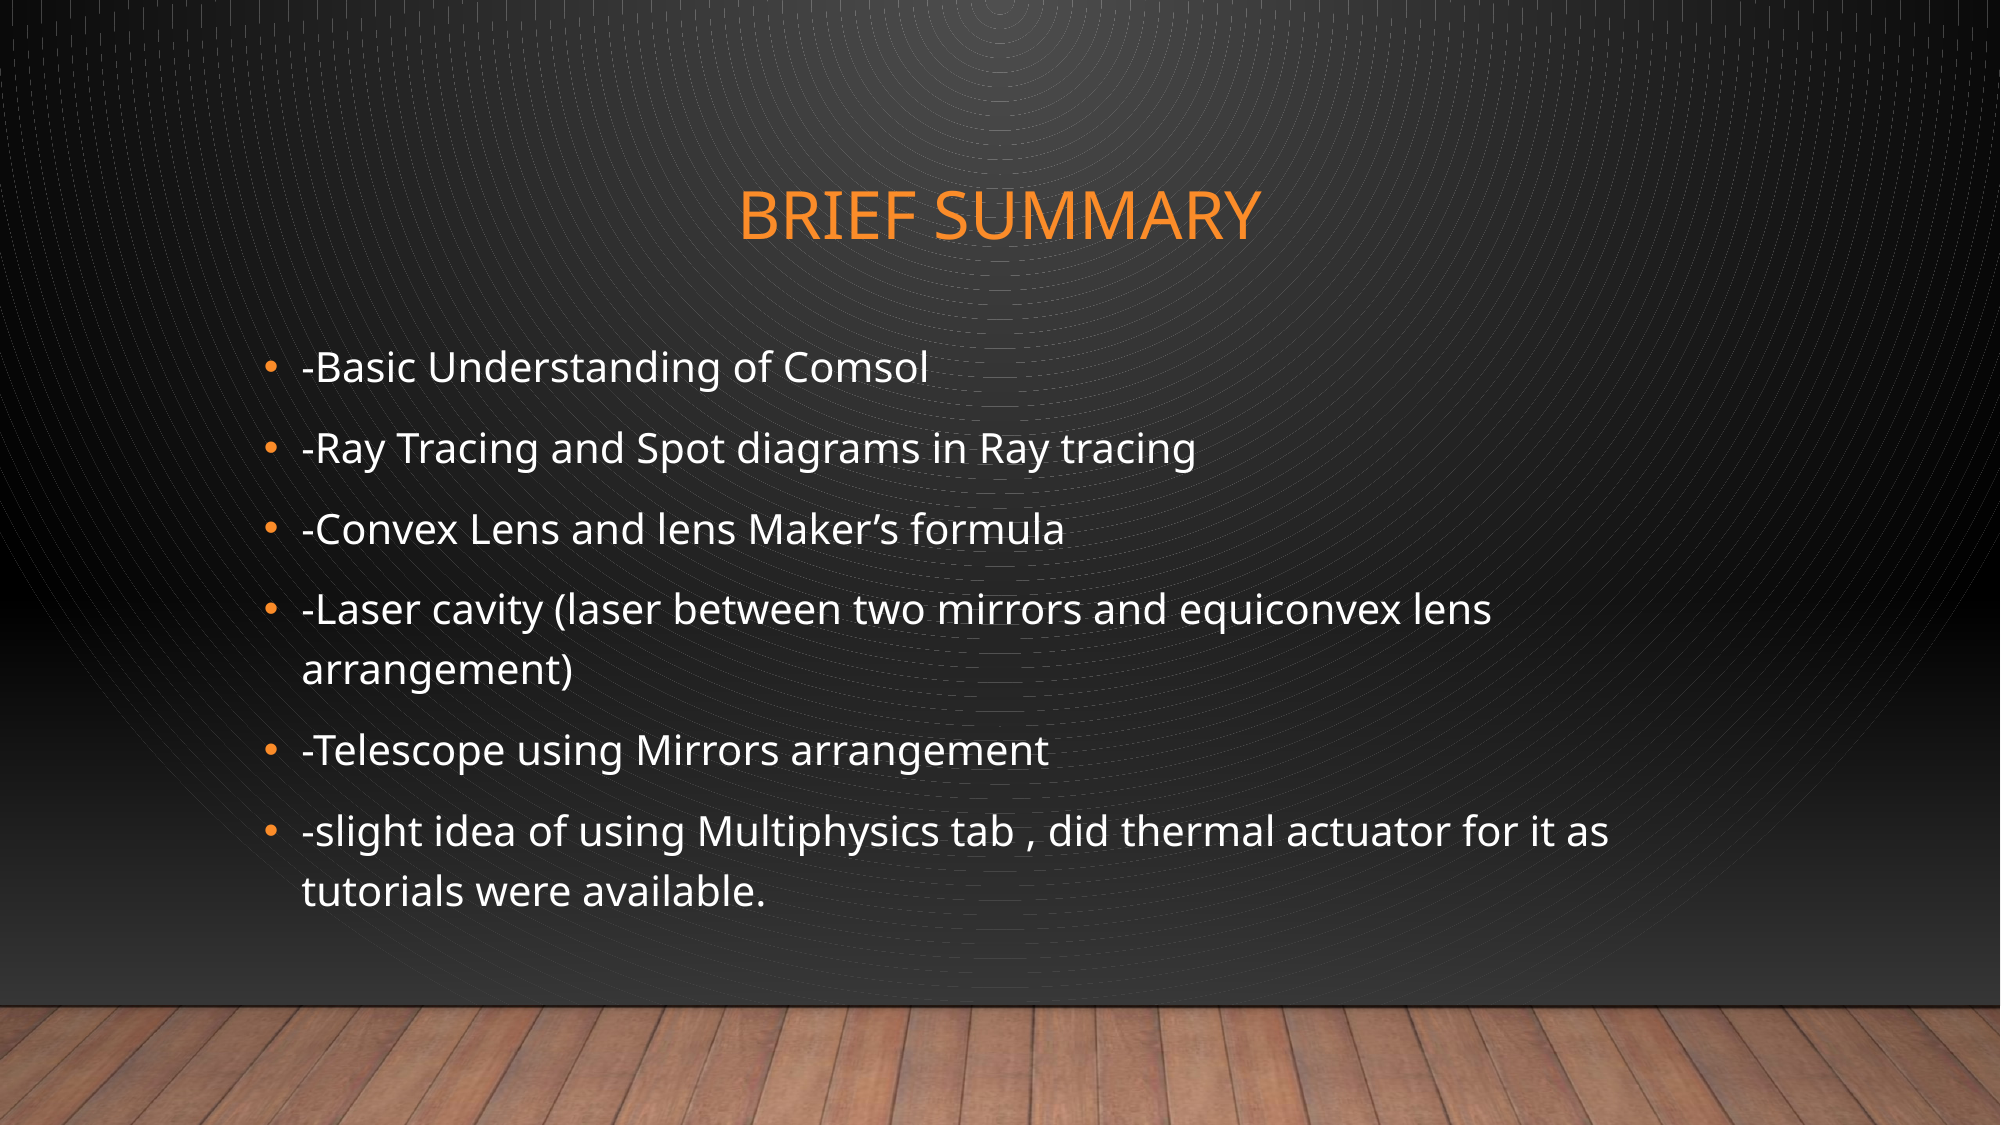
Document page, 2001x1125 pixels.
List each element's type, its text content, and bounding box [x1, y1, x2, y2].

picture [0, 1005, 2000, 1125]
list -Basic Understanding of Comsol -Ray Tracing and Spot diagrams in Ray tracing -Convex Lens and lens Maker’s formula -Laser cavity (laser between two mirrors and equiconvex lens arrangement) -Telescope using Mirrors arrangement -slight idea of using Multiphysics tab , did thermal actuator for it as tutorials were available. [248, 323, 1773, 890]
title Brief Summary [238, 131, 1763, 305]
